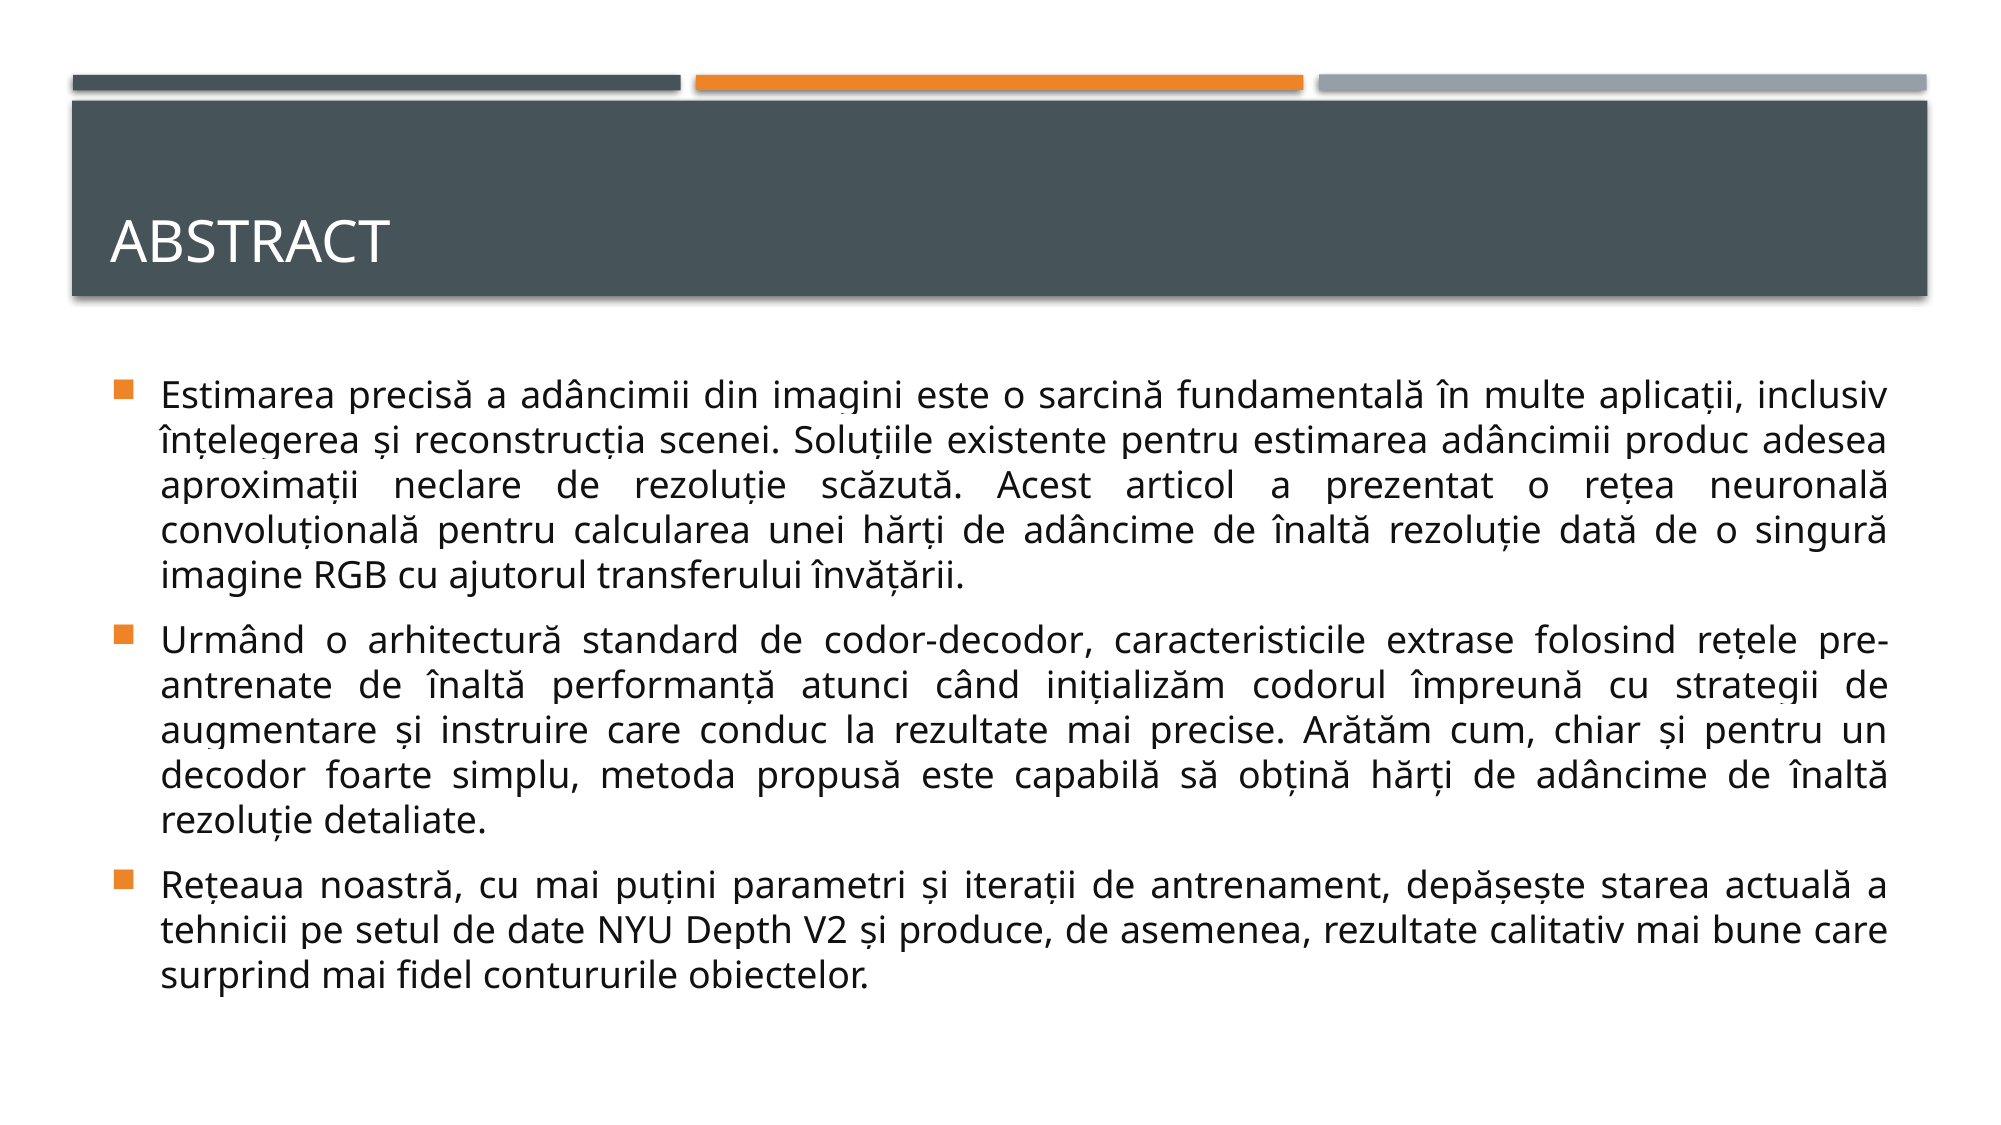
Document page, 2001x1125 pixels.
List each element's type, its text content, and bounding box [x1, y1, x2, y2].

title Abstract [95, 115, 1905, 282]
list Estimarea precisă a adâncimii din imagini este o sarcină fundamentală în multe aplicații, inclusiv înțelegerea și reconstrucția scenei. Soluțiile existente pentru estimarea adâncimii produc adesea aproximații neclare de rezoluție scăzută. Acest articol a prezentat o rețea neuronală convoluțională pentru calcularea unei hărți de adâncime de înaltă rezoluție dată de o singură imagine RGB cu ajutorul transferului învățării. Urmând o arhitectură standard de codor-decodor, caracteristicile extrase folosind rețele pre-antrenate de înaltă performanță atunci când inițializăm codorul împreună cu strategii de augmentare și instruire care conduc la rezultate mai precise. Arătăm cum, chiar și pentru un decodor foarte simplu, metoda propusă este capabilă să obțină hărți de adâncime de înaltă rezoluție detaliate. Rețeaua noastră, cu mai puțini parametri și iterații de antrenament, depășește starea actuală a tehnicii pe setul de date NYU Depth V2 și produce, de asemenea, rezultate calitativ mai bune care surprind mai fidel contururile obiectelor. [95, 357, 1905, 1010]
